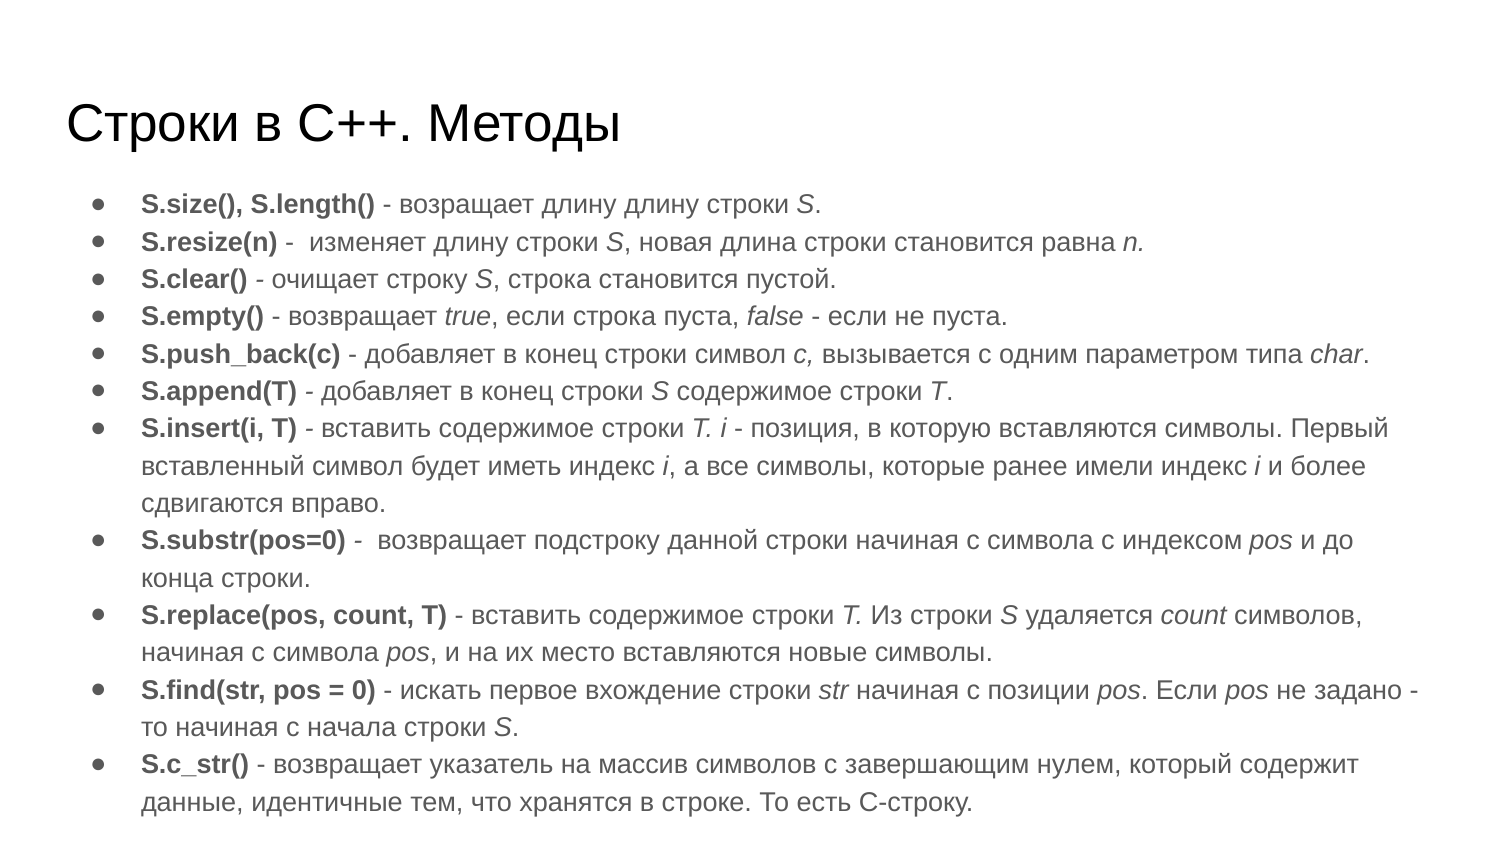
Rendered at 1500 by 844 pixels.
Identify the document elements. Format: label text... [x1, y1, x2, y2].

list S.size(), S.length() - возращает длину длину строки S. S.resize(n) - изменяет длину строки S, новая длина строки становится равна n. S.clear() - очищает строку S, строка становится пустой. S.empty() - возвращает true, если строка пуста, false - если не пуста. S.push_back(c) - добавляет в конец строки символ c, вызывается с одним параметром типа char. S.append(T) - добавляет в конец строки S содержимое строки T. S.insert(i, T) - вставить содержимое строки T. i - позиция, в которую вставляются символы. Первый вставленный символ будет иметь индекс i, а все символы, которые ранее имели индекс i и более сдвигаются вправо. S.substr(pos=0) - возвращает подстроку данной строки начиная с символа с индексом pos и до конца строки. S.replace(pos, count, T) - вставить содержимое строки T. Из строки S удаляется count символов, начиная с символа pos, и на их место вставляются новые символы. S.find(str, pos = 0) - искать первое вхождение строки str начиная с позиции pos. Если pos не задано - то начиная с начала строки S. S.c_str() - возвращает указатель на массив символов с завершающим нулем, который содержит данные, идентичные тем, что хранятся в строке. То есть C-строку. [51, 167, 1449, 728]
title Строки в C++. Методы [51, 72, 1449, 167]
